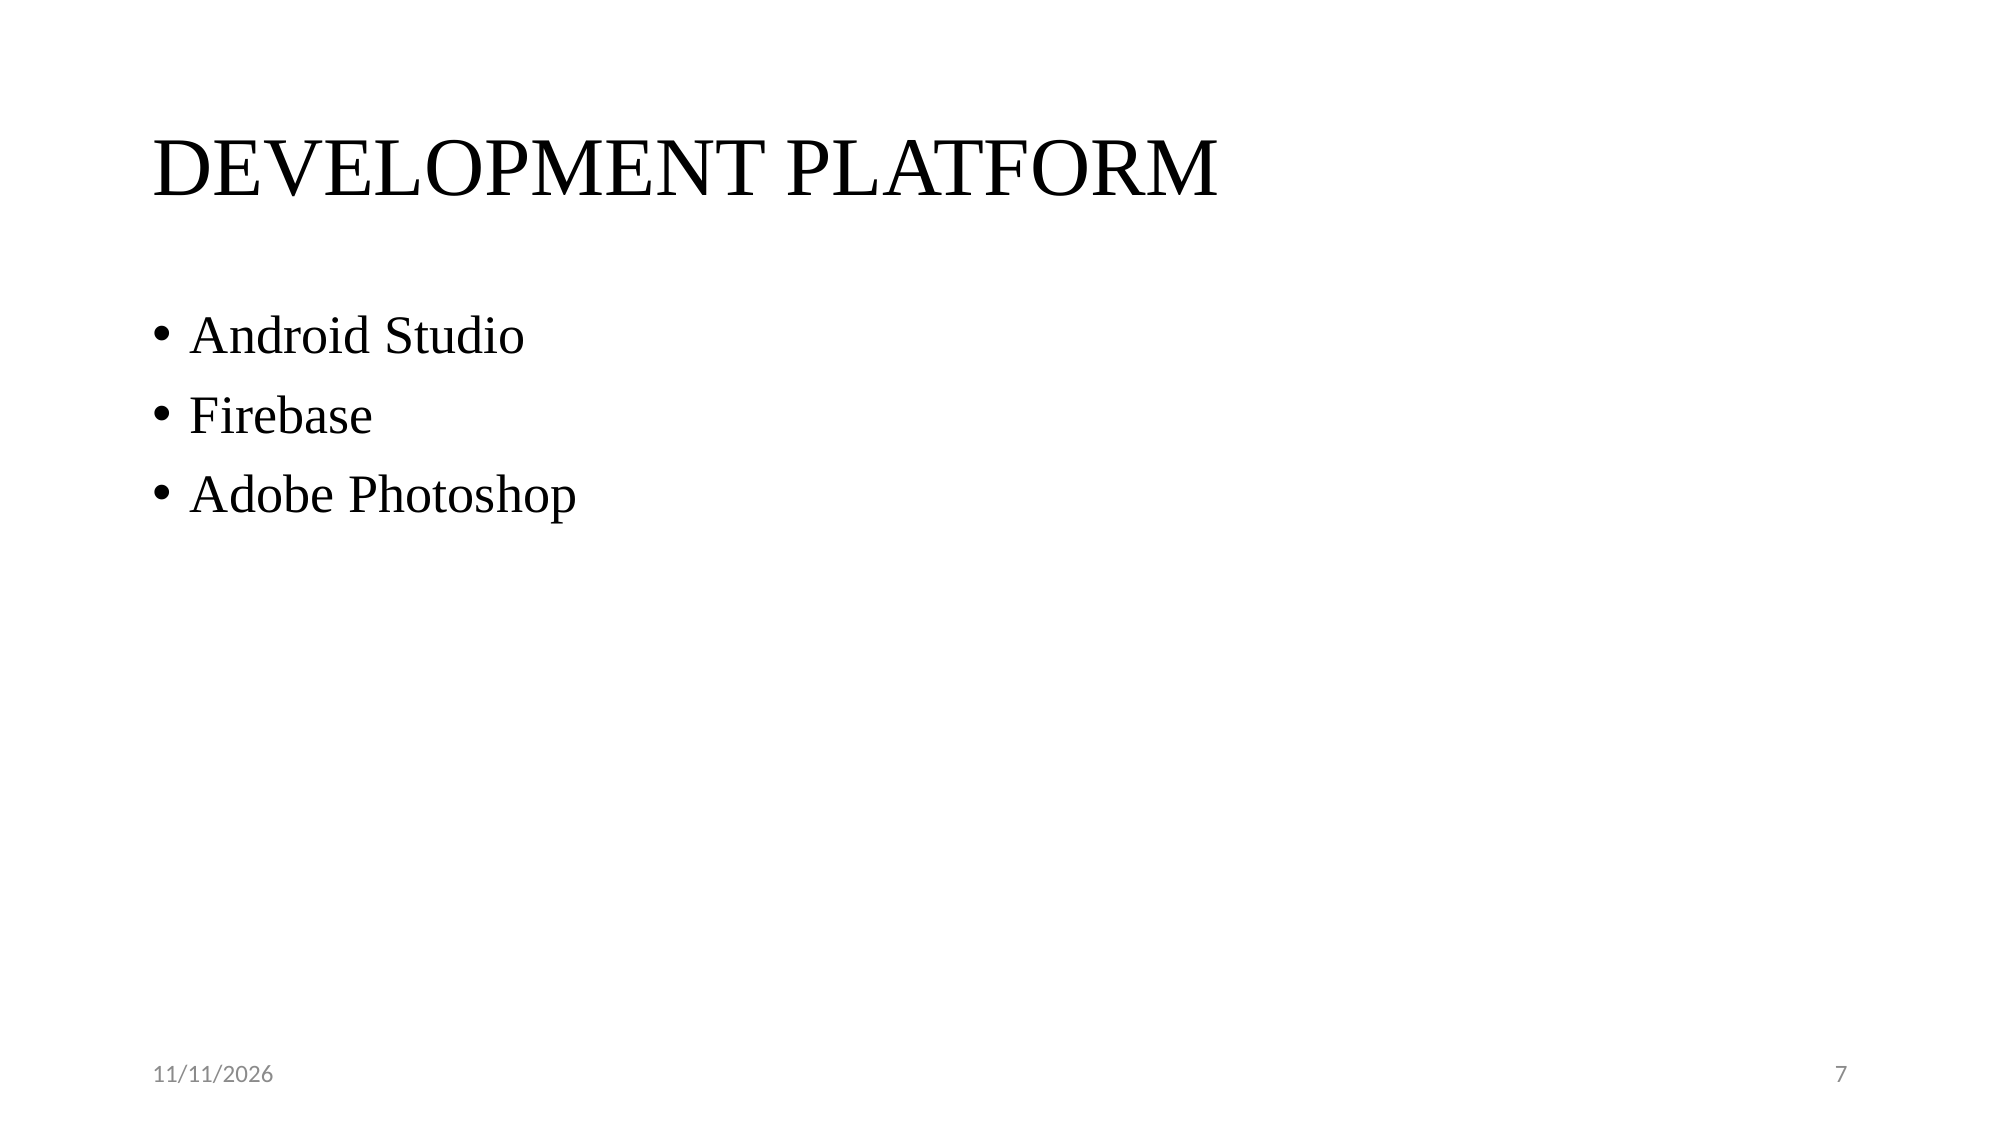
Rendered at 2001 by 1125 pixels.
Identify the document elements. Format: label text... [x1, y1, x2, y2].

title DEVELOPMENT PLATFORM [137, 59, 1863, 278]
list Android Studio Firebase Adobe Photoshop [137, 299, 1863, 1014]
slide_number 7 [1412, 1042, 1863, 1103]
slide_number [137, 1042, 588, 1103]
